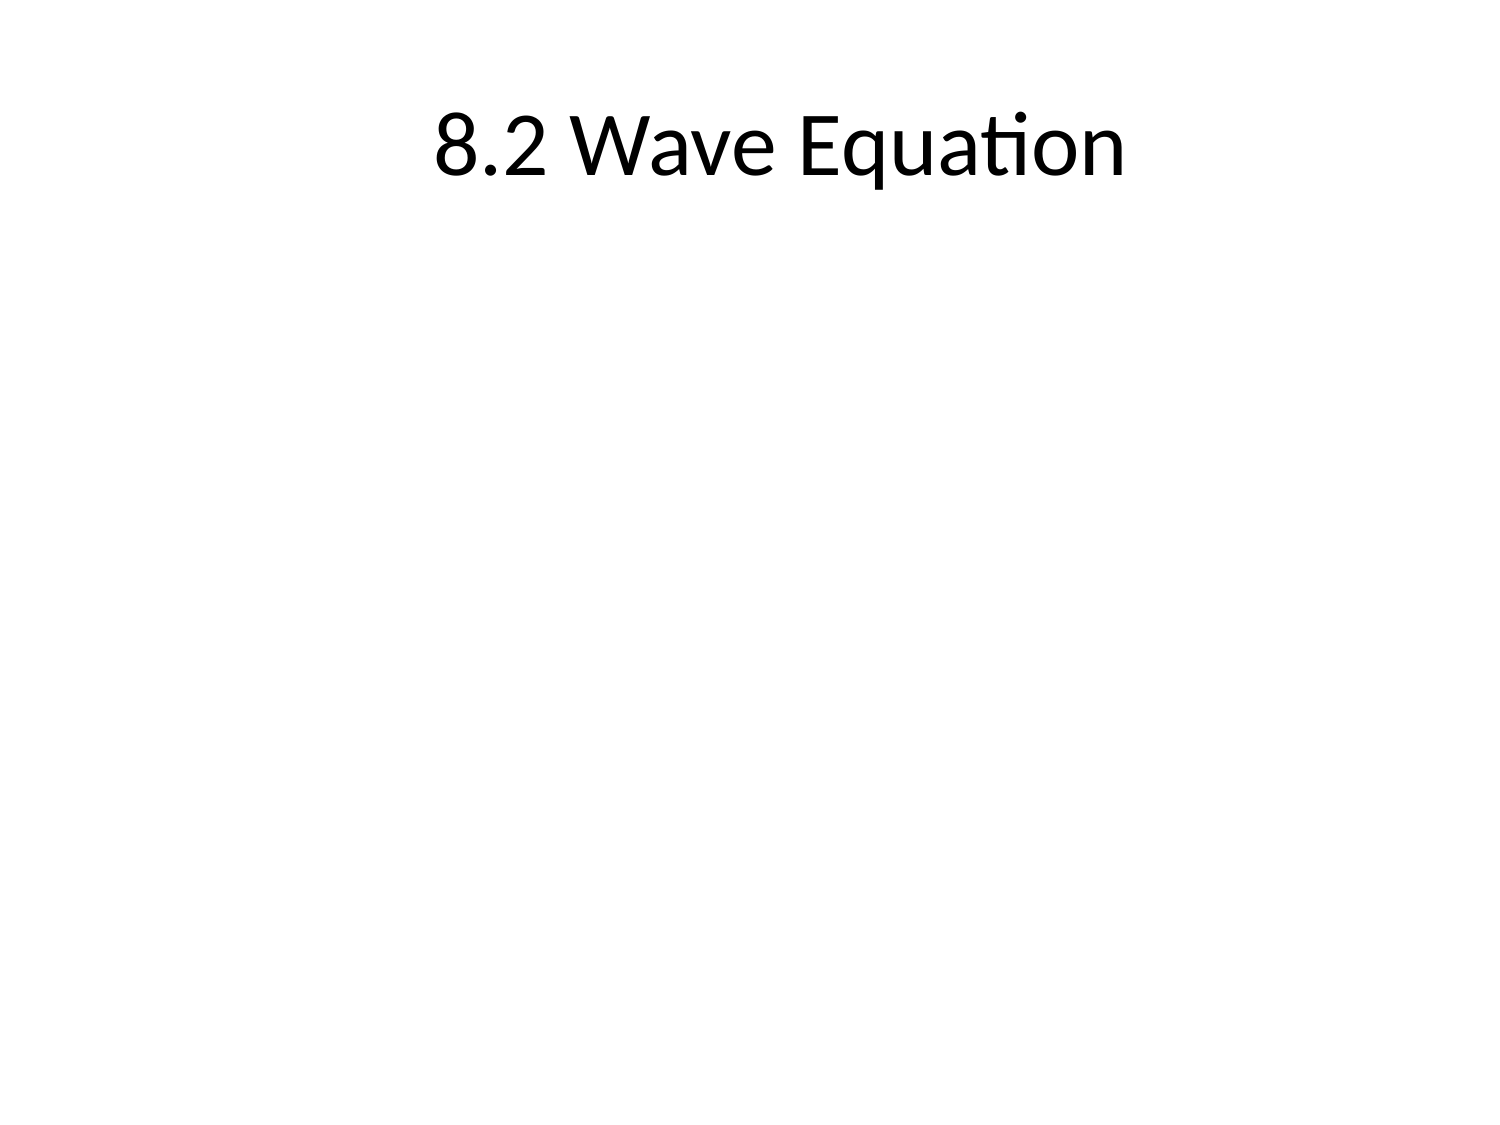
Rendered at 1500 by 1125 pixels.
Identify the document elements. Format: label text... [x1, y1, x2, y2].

title 8.2 Wave Equation [75, 45, 1425, 233]
